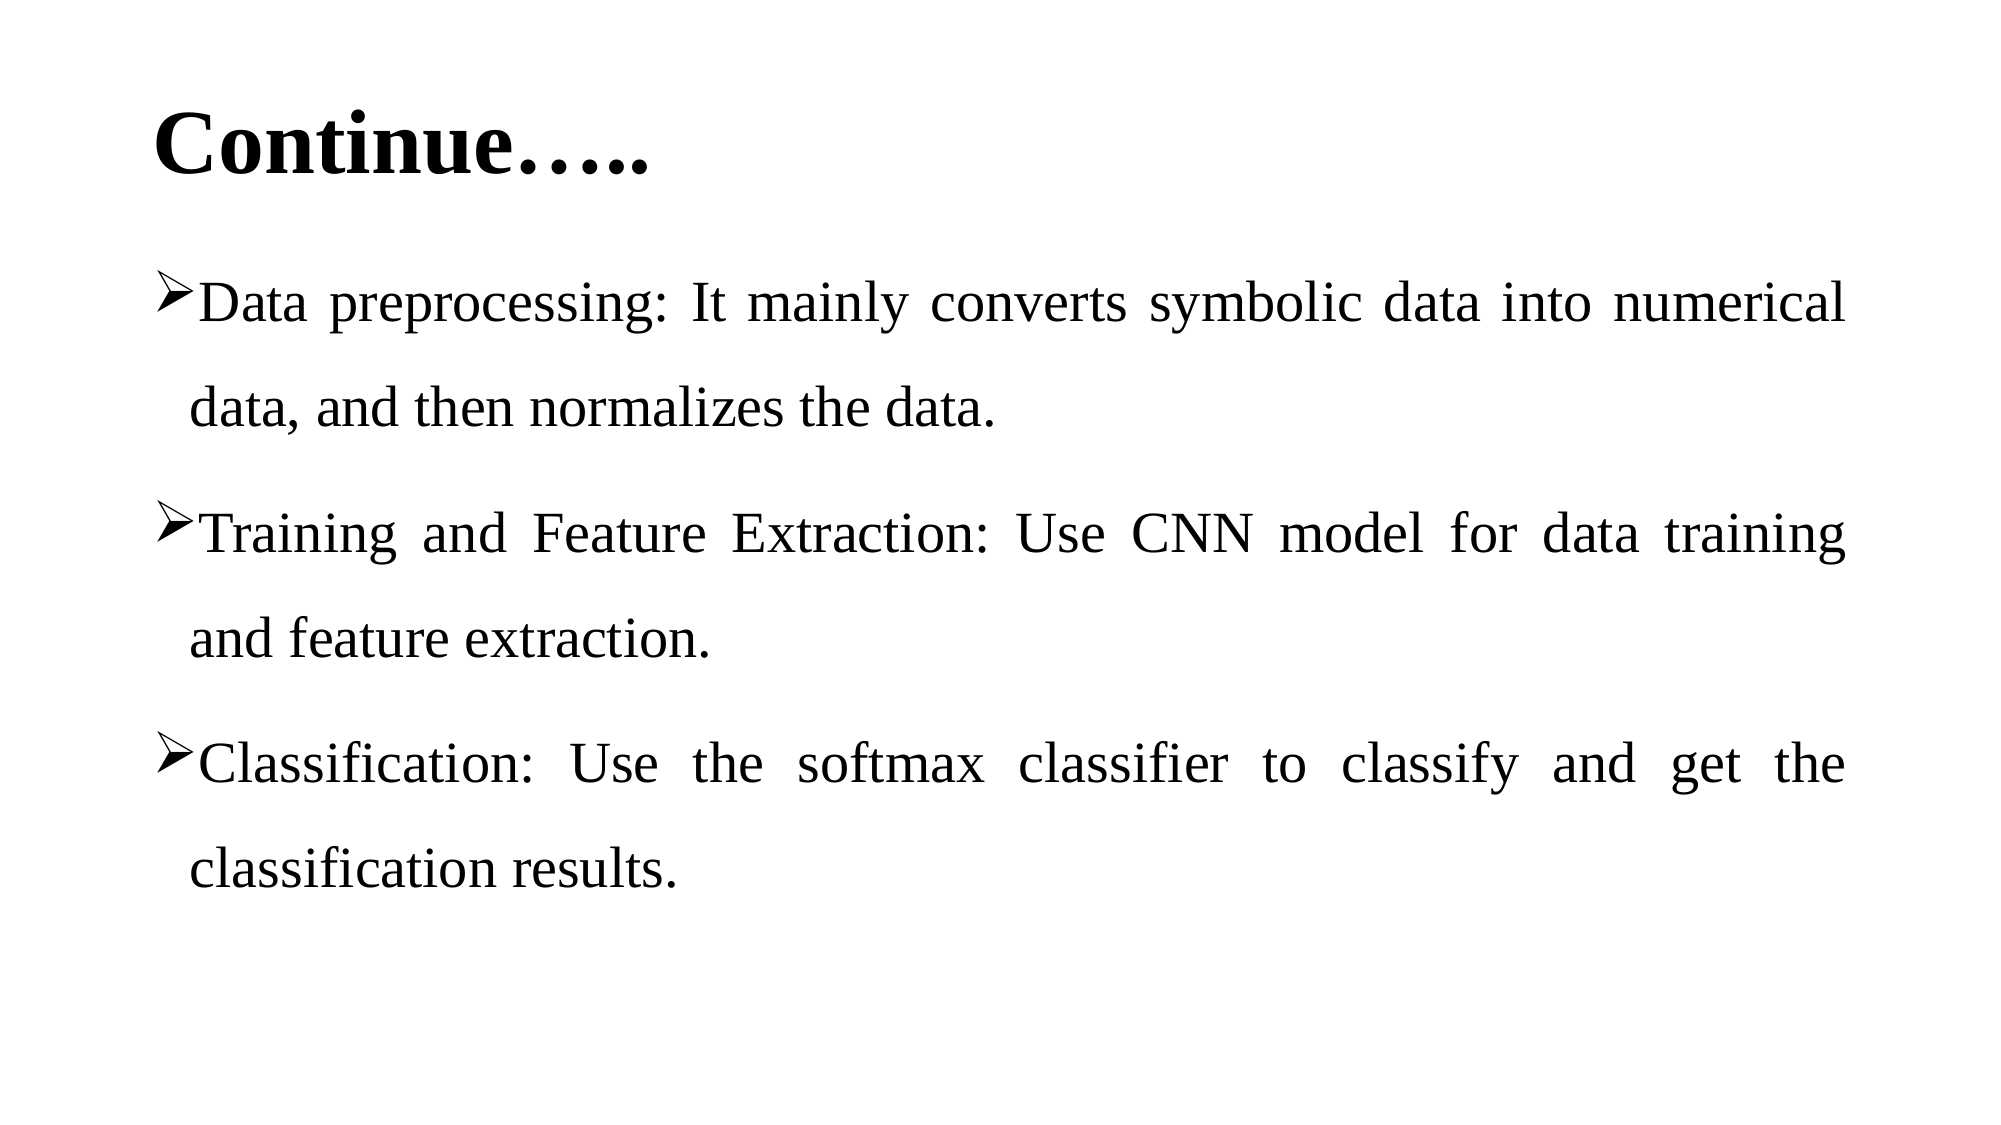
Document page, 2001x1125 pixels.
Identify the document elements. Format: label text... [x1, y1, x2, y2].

title Continue….. [137, 59, 1863, 220]
list Data preprocessing: It mainly converts symbolic data into numerical data, and then normalizes the data. Training and Feature Extraction: Use CNN model for data training and feature extraction. Classification: Use the softmax classifier to classify and get the classification results. [137, 220, 1863, 1014]
